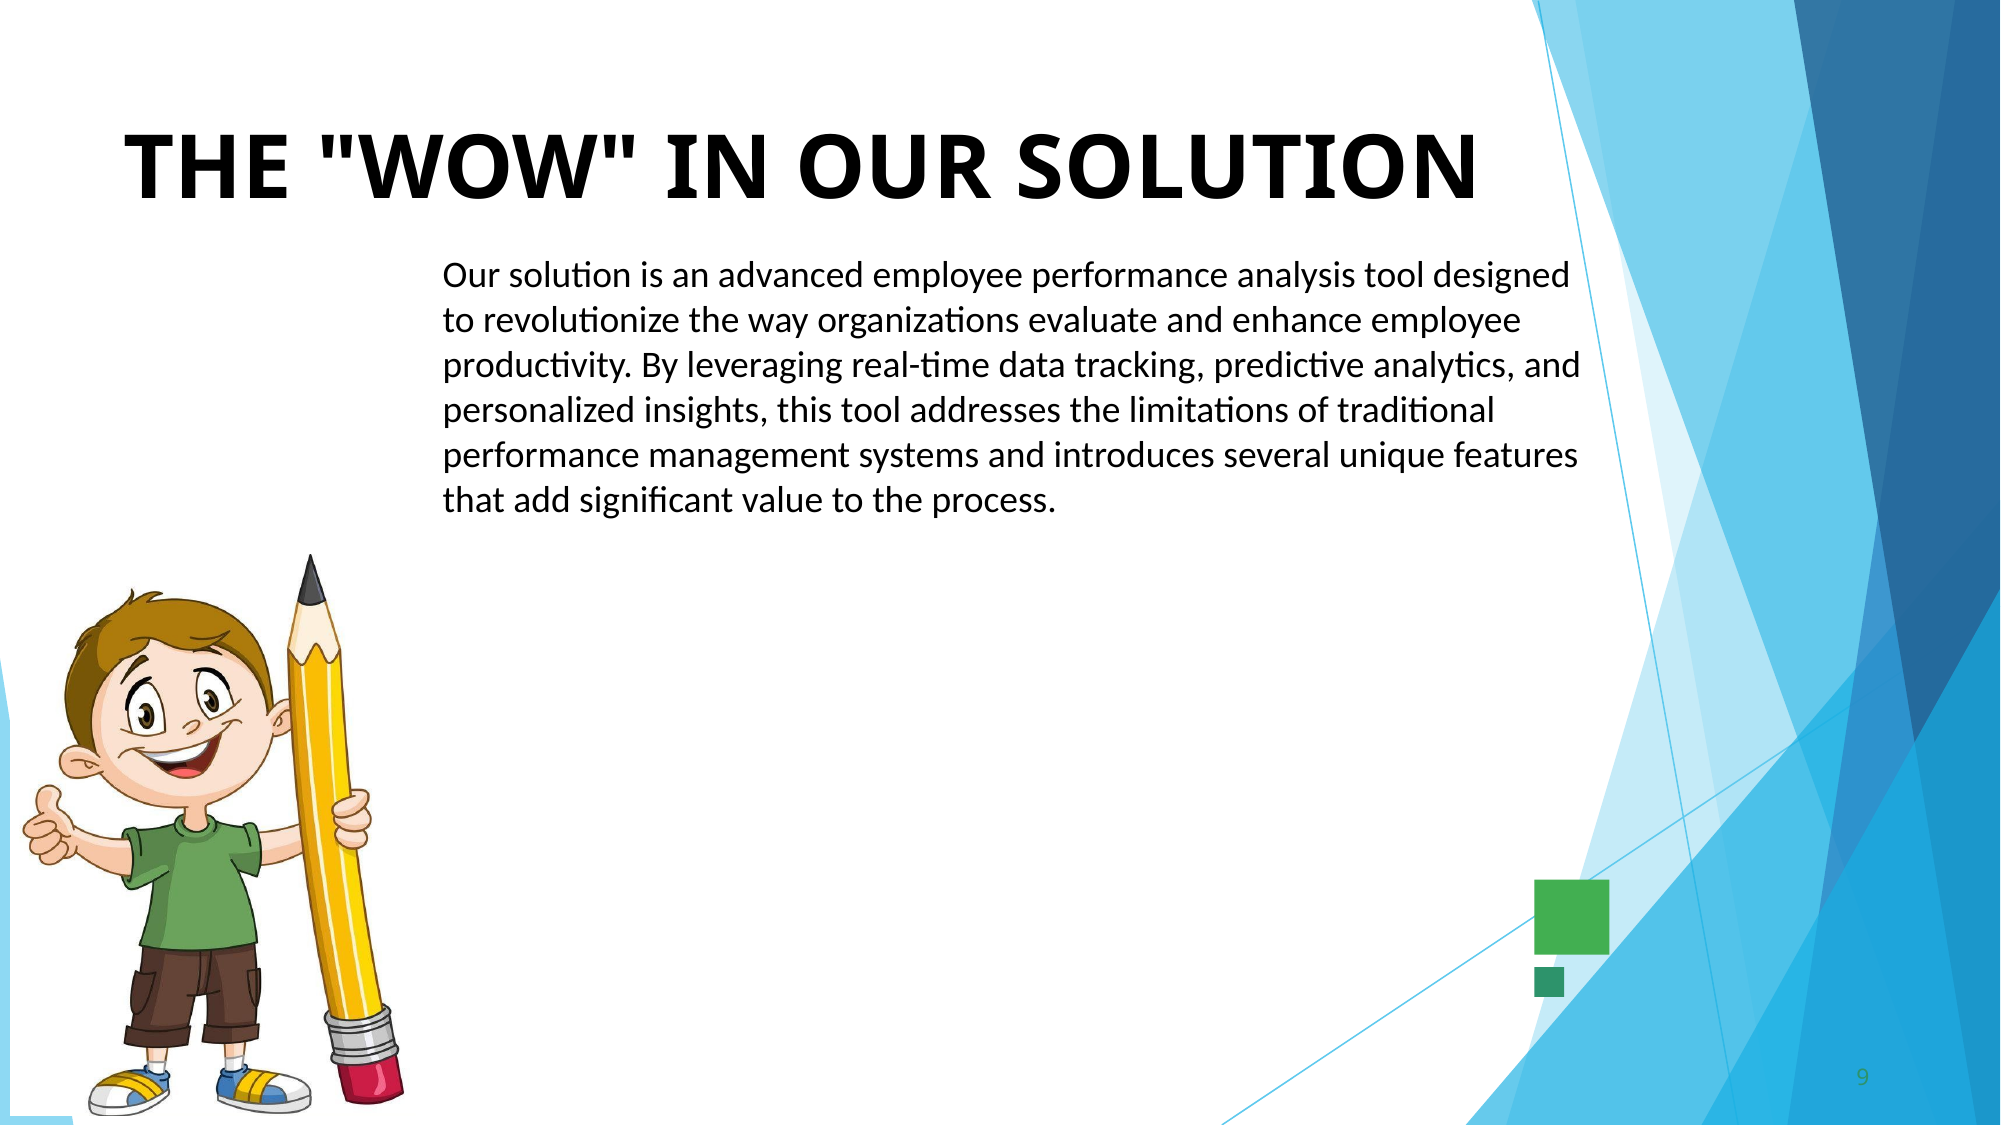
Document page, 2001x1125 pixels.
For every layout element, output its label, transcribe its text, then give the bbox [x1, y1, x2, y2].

text_box [1534, 879, 1610, 955]
text_box [1534, 967, 1565, 997]
title THE "WOW" IN OUR SOLUTION [121, 107, 1513, 298]
text_box 9 [1849, 1061, 1888, 1095]
text_box Our solution is an advanced employee performance analysis tool designed to revolutionize the way organizations evaluate and enhance employee productivity. By leveraging real-time data tracking, predictive analytics, and personalized insights, this tool addresses the limitations of traditional performance management systems and introduces several unique features that add significant value to the process. [427, 242, 1610, 527]
picture [10, 554, 416, 1116]
